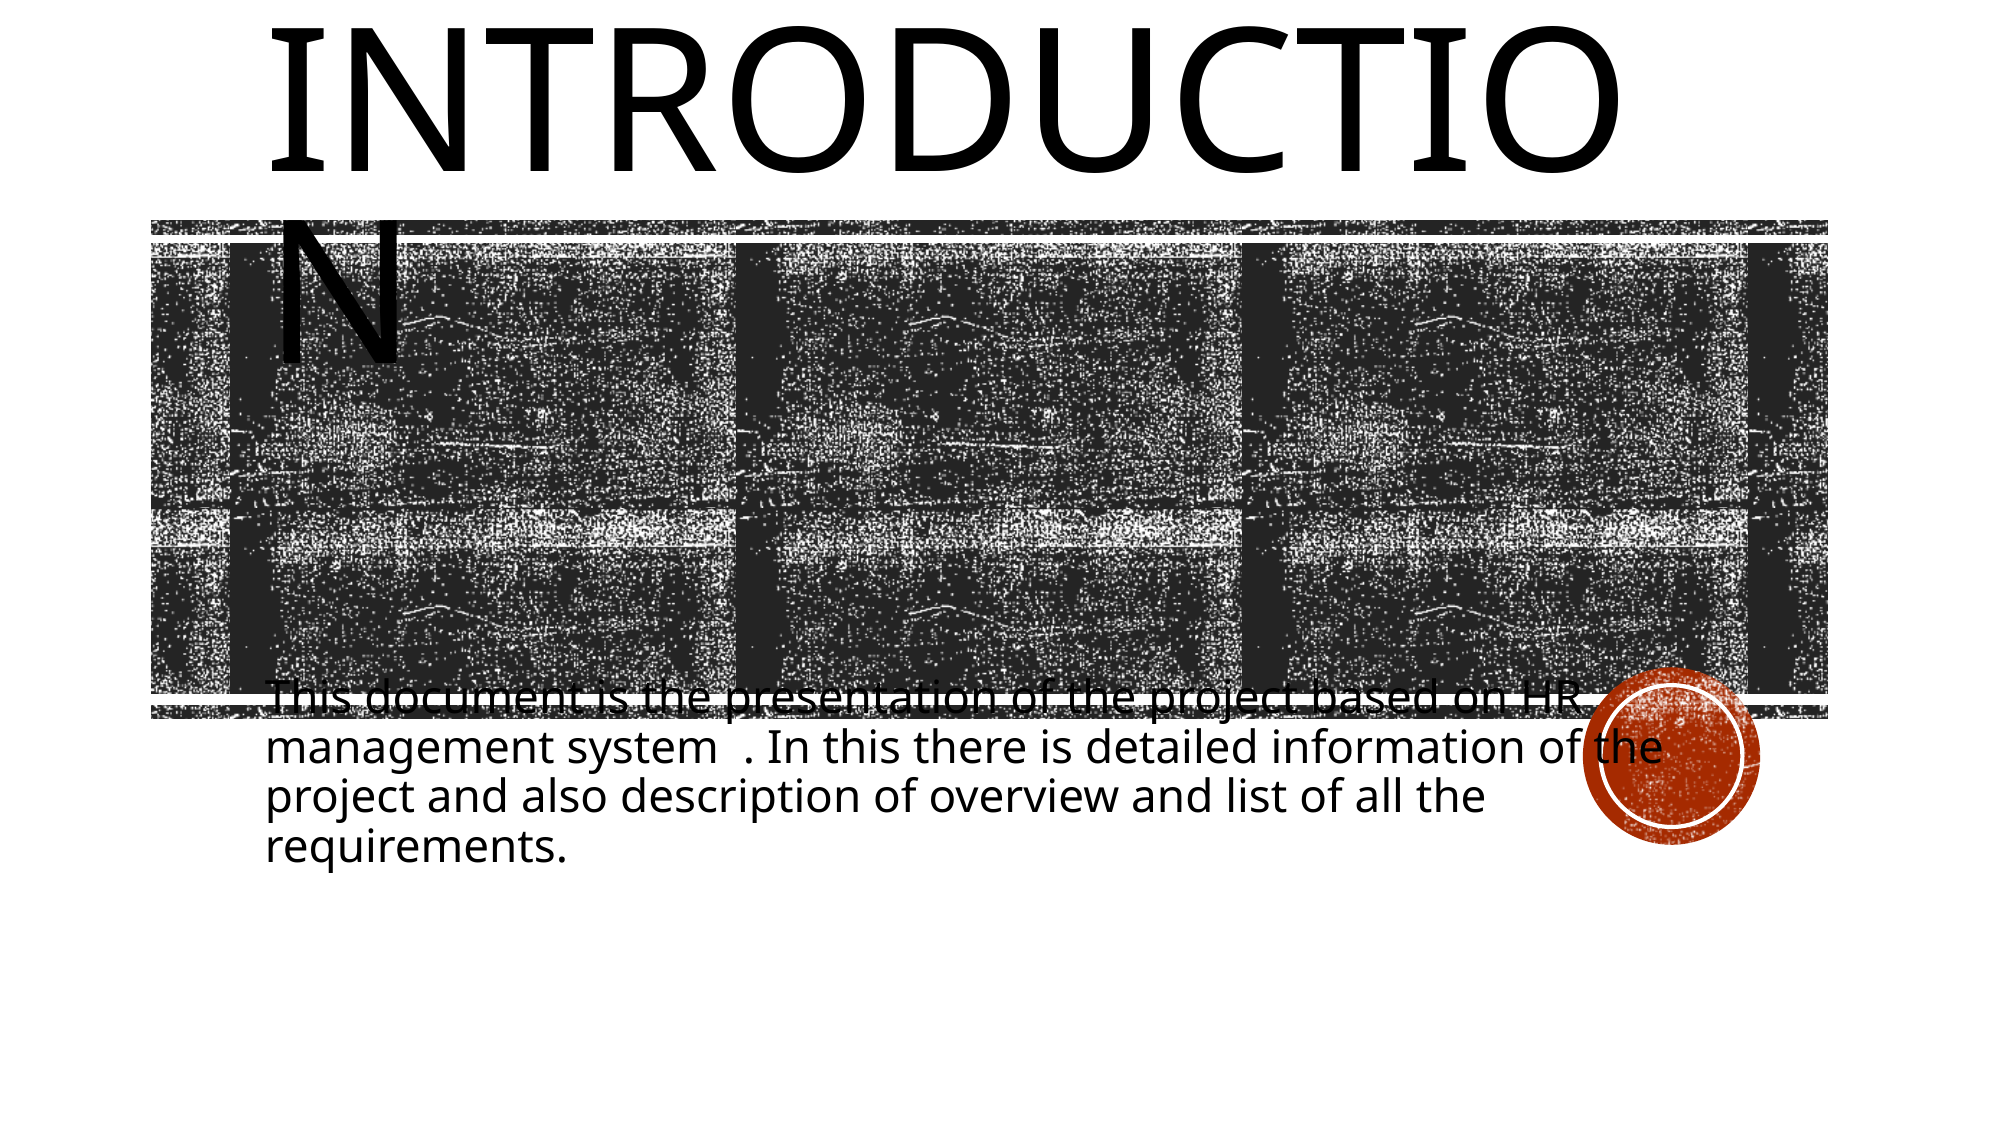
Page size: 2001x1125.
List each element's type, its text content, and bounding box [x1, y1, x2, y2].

title Introduction [249, 14, 1750, 406]
subtitle This document is the presentation of the project based on HR management system . In this there is detailed information of the project and also description of overview and list of all the requirements. [249, 666, 1750, 939]
